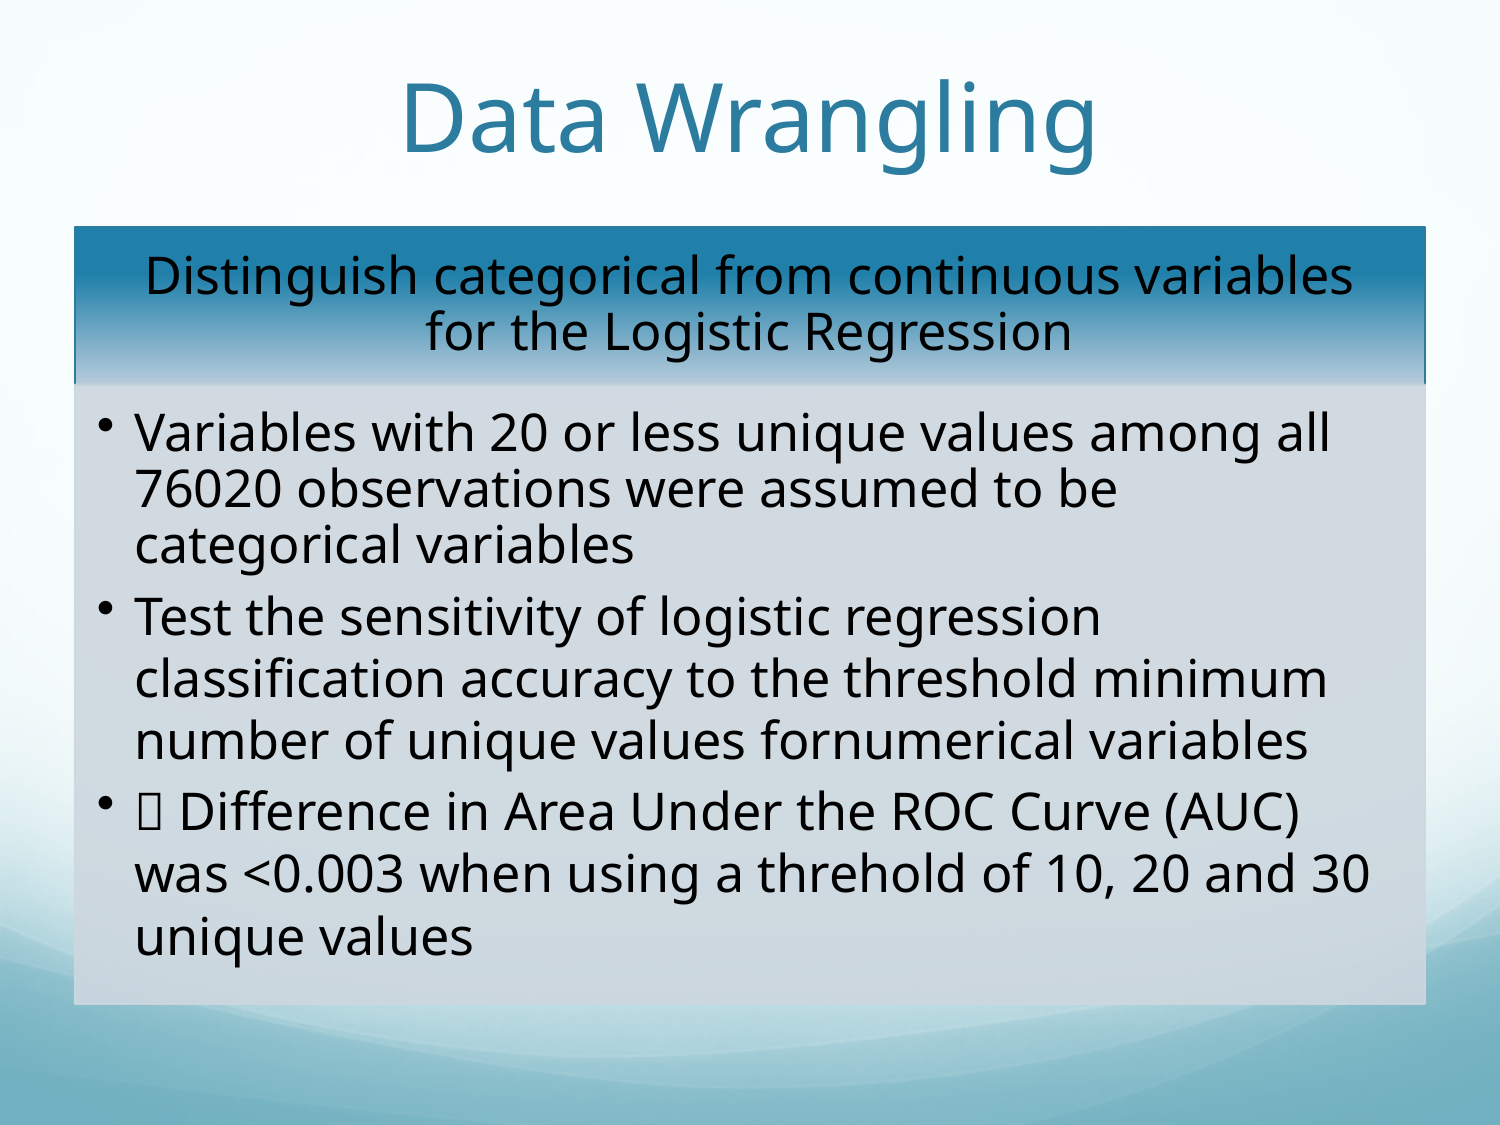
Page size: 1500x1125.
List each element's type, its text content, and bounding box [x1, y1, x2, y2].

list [74, 195, 1426, 1036]
title Data Wrangling [90, 0, 1410, 180]
